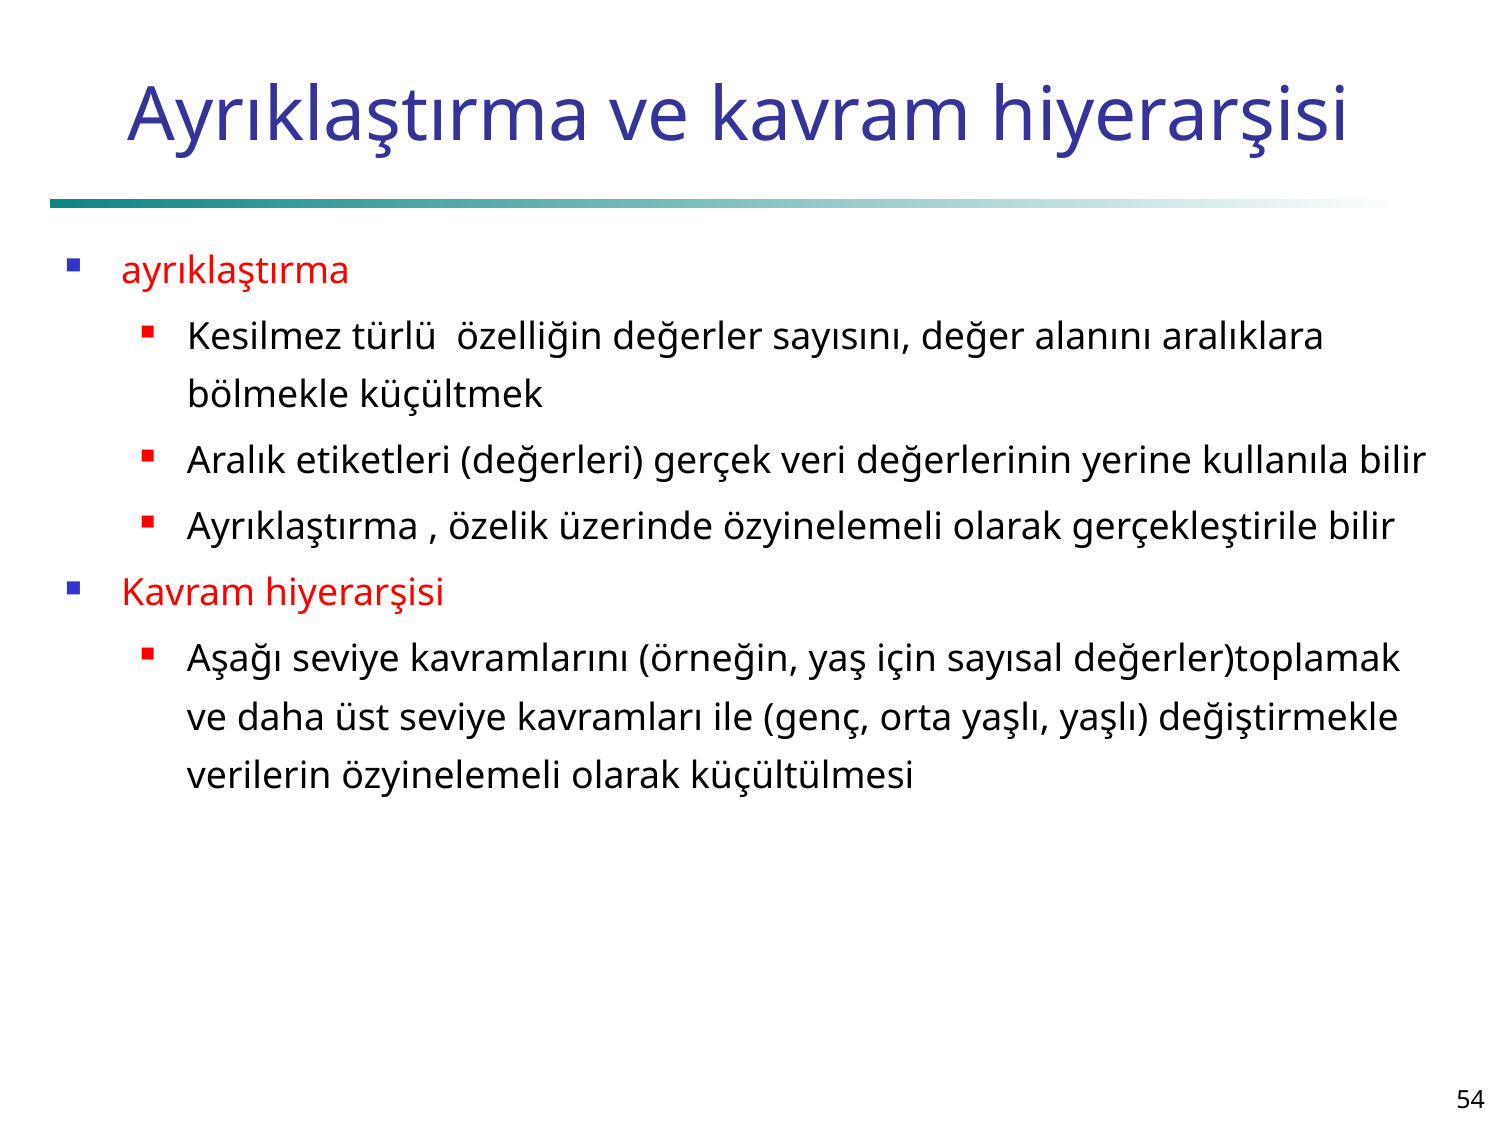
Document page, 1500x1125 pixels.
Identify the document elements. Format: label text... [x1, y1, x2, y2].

list ayrıklaştırma Kesilmez türlü özelliğin değerler sayısını, değer alanını aralıklara bölmekle küçültmek Aralık etiketleri (değerleri) gerçek veri değerlerinin yerine kullanıla bilir Ayrıklaştırma , özelik üzerinde özyinelemeli olarak gerçekleştirile bilir Kavram hiyerarşisi Aşağı seviye kavramlarını (örneğin, yaş için sayısal değerler)toplamak ve daha üst seviye kavramları ile (genç, orta yaşlı, yaşlı) değiştirmekle verilerin özyinelemeli olarak küçültülmesi [49, 224, 1451, 1063]
title Ayrıklaştırma ve kavram hiyerarşisi [99, 62, 1379, 163]
slide_number 54 [1187, 1062, 1500, 1125]
